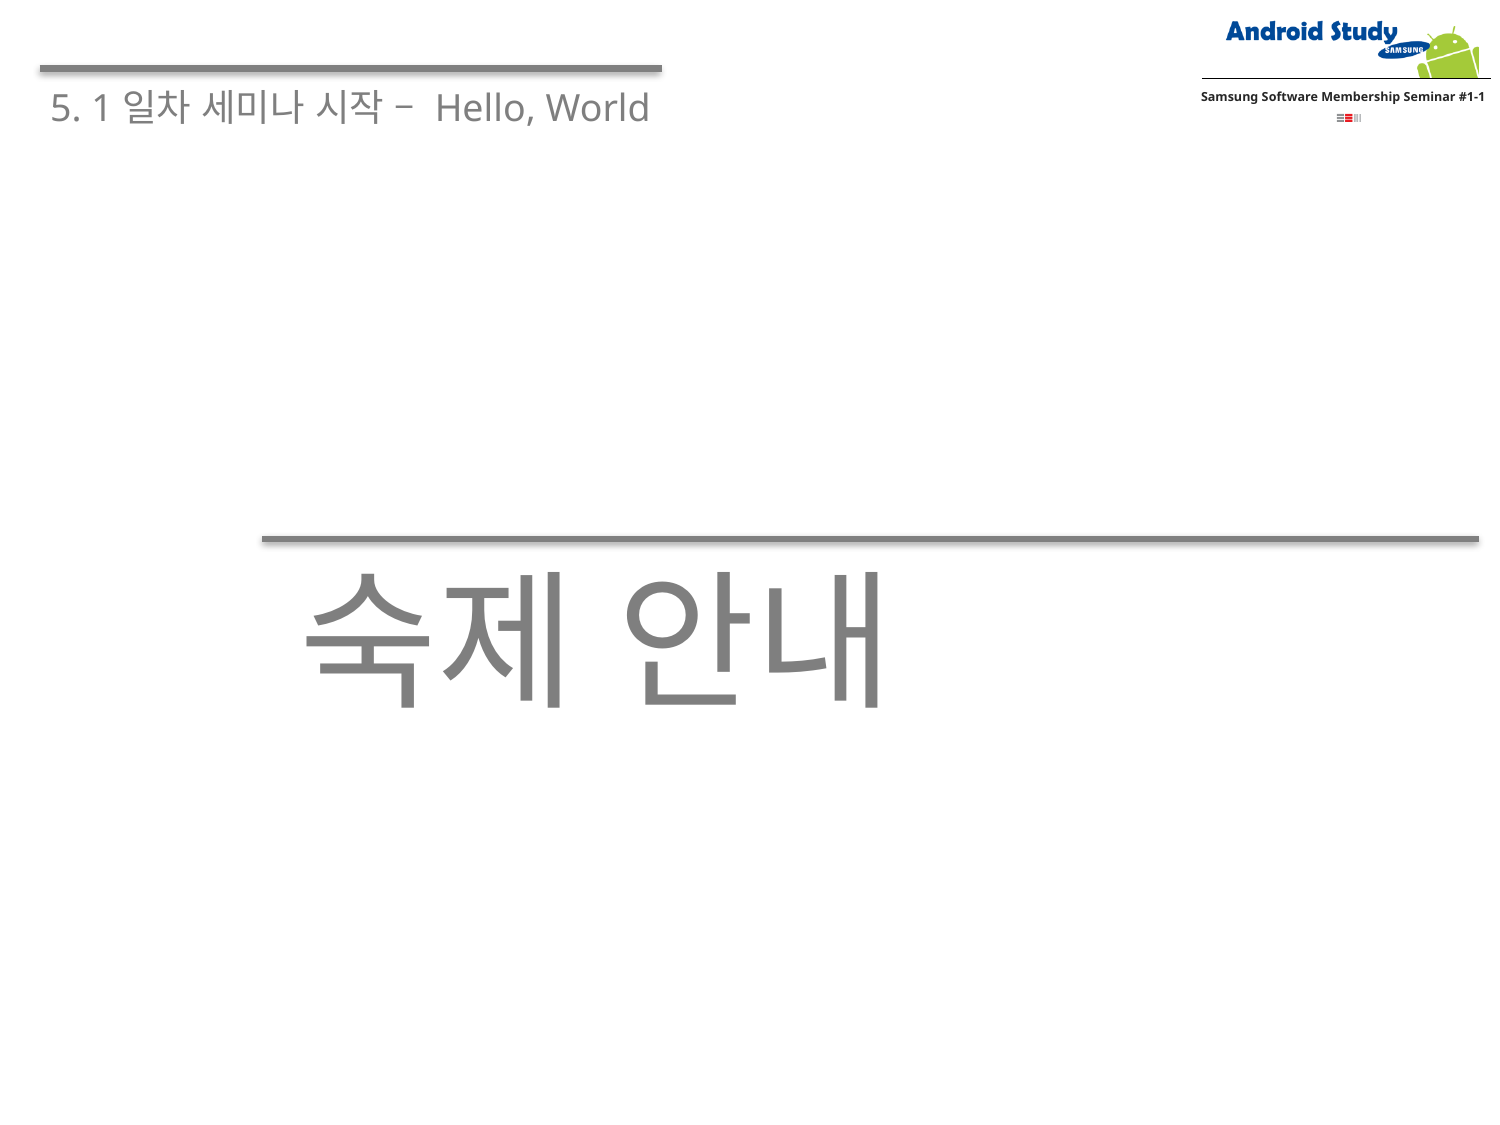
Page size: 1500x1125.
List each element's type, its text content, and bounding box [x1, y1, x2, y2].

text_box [1163, 13, 1500, 123]
text_box 5. 1일차 세미나 시작 – Hello, World [35, 77, 666, 137]
text_box 숙제 안내 [284, 550, 909, 734]
